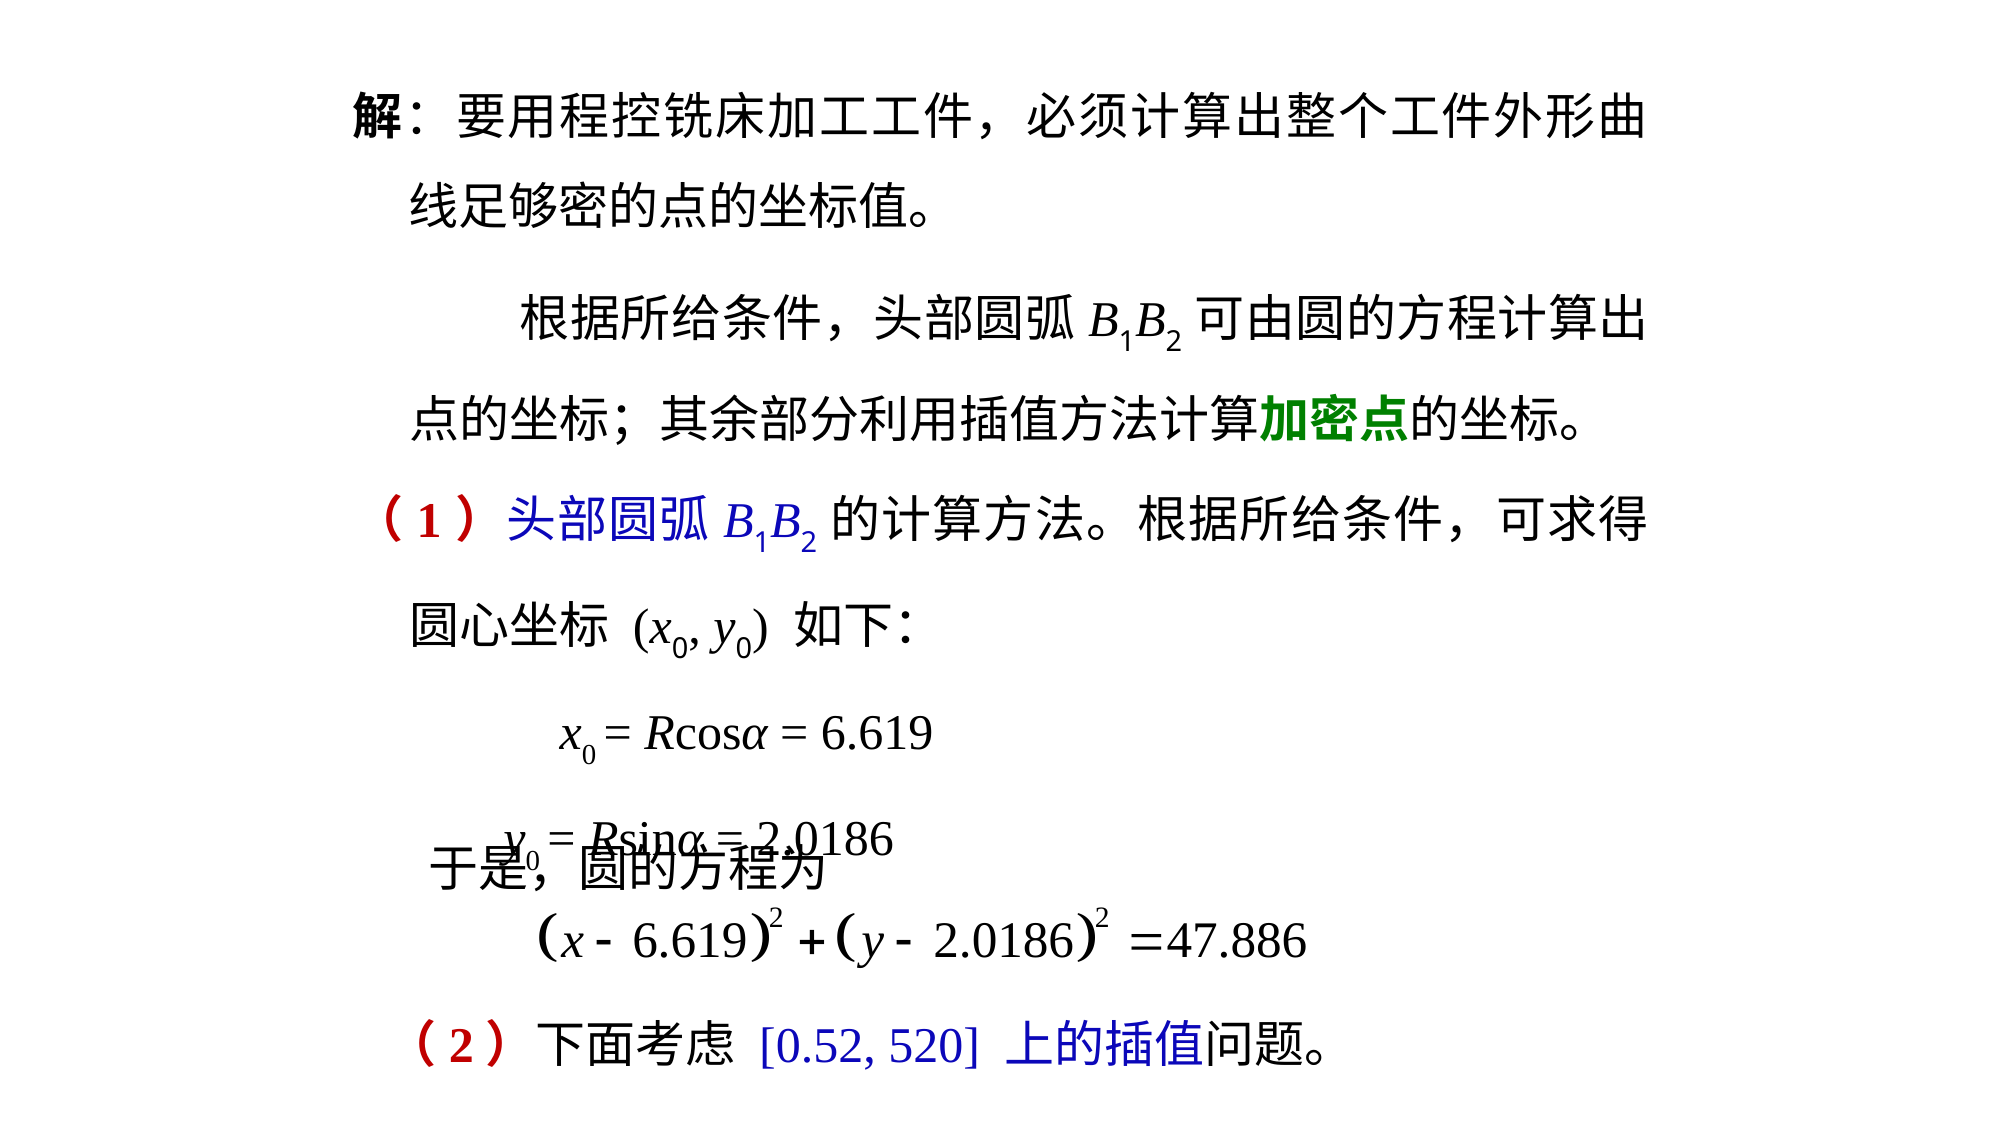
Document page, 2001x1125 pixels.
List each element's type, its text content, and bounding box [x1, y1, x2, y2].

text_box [413, 829, 1317, 988]
text_box （2）下面考虑 [0.52, 520] 上的插值问题。 [372, 974, 1370, 1080]
text_box 根据所给条件，头部圆弧B1B2可由圆的方程计算出点的坐标；其余部分利用插值方法计算加密点的坐标。 [338, 243, 1664, 444]
text_box 解：要用程控铣床加工工件，必须计算出整个工件外形曲线足够密的点的坐标值。 [337, 46, 1663, 232]
text_box （1）头部圆弧B1B2的计算方法。根据所给条件，可求得圆心坐标 (x0, y0) 如下： x0 = Rcosα = 6.619 y0 = Rsinα = 2.0186 [338, 444, 1664, 823]
